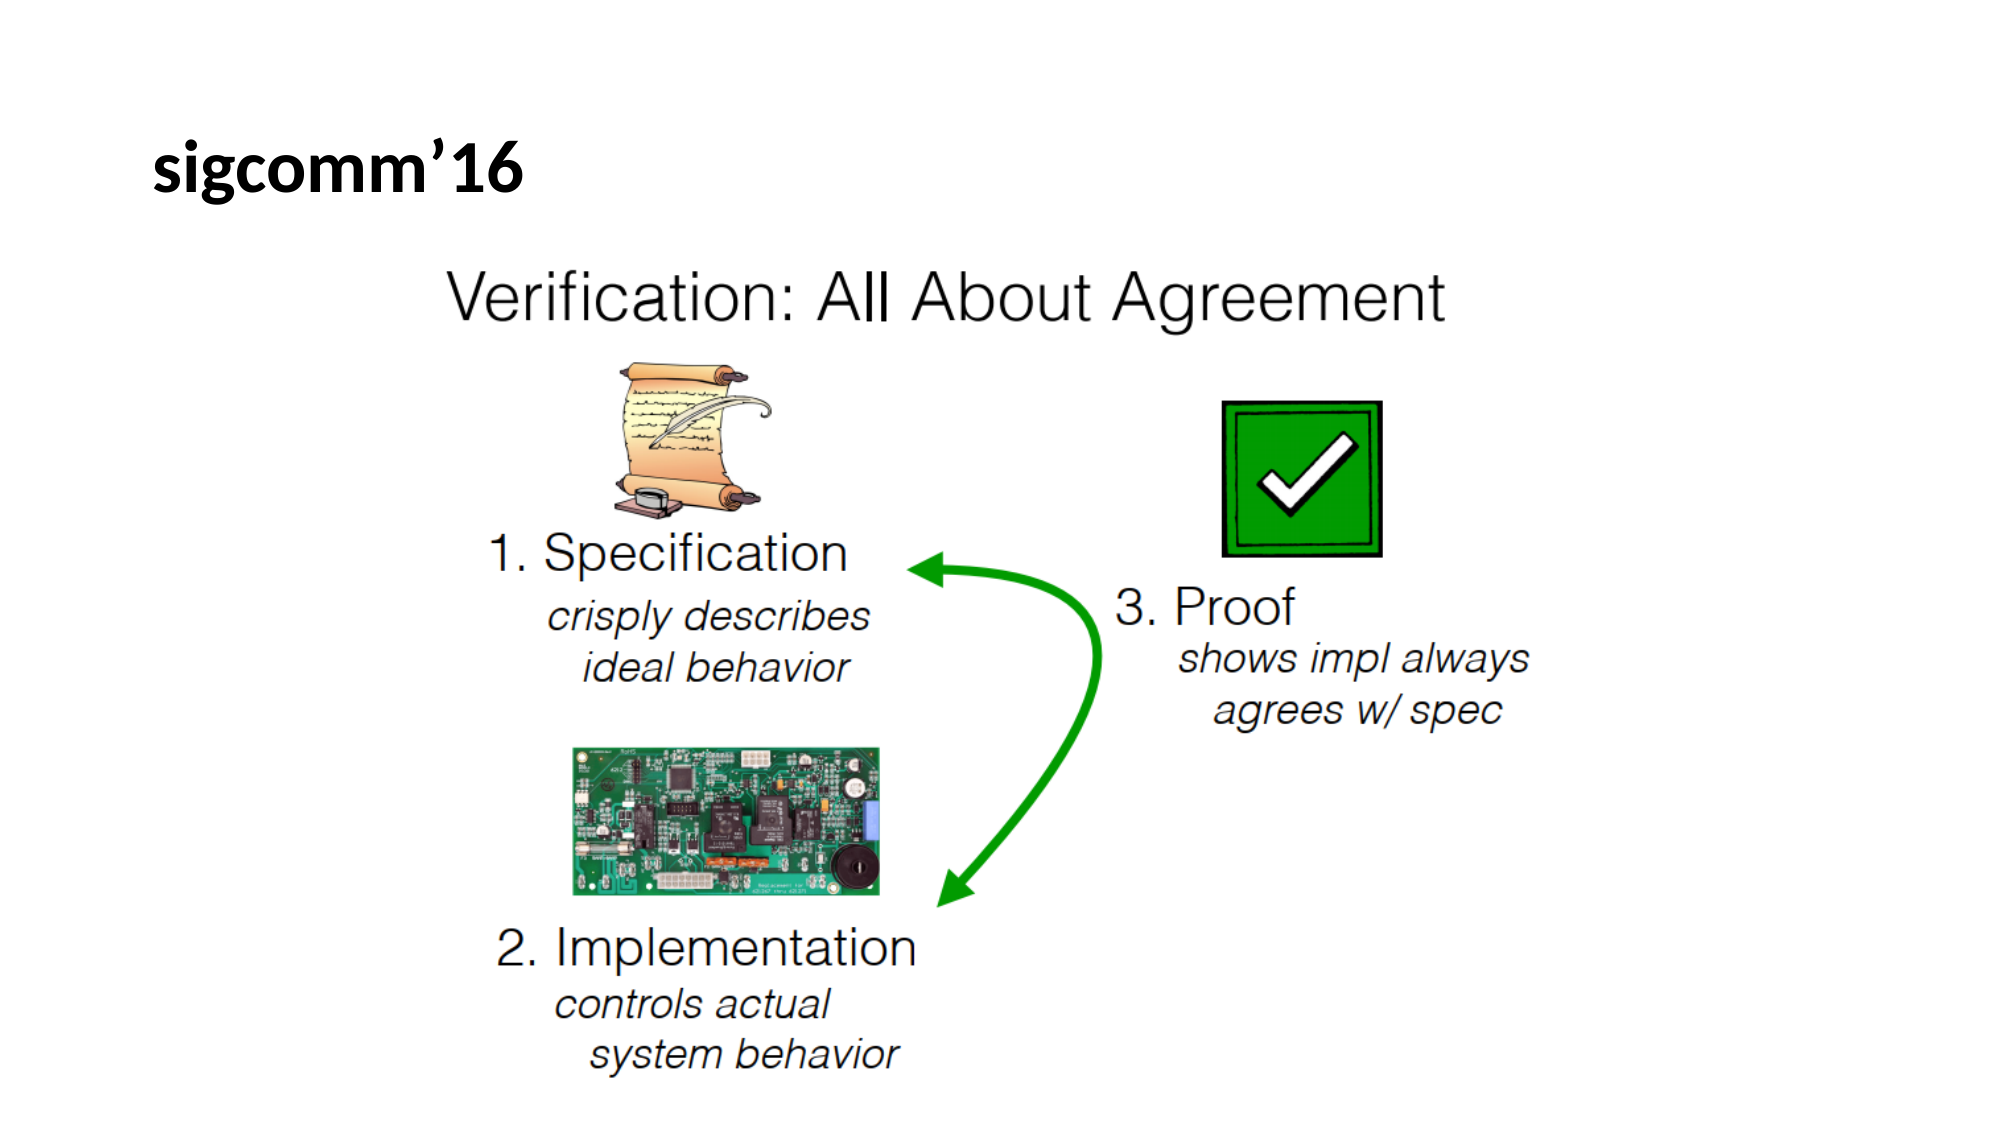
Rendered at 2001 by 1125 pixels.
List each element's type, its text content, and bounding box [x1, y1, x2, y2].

picture [381, 216, 1581, 1116]
title sigcomm’16 [137, 59, 1863, 278]
